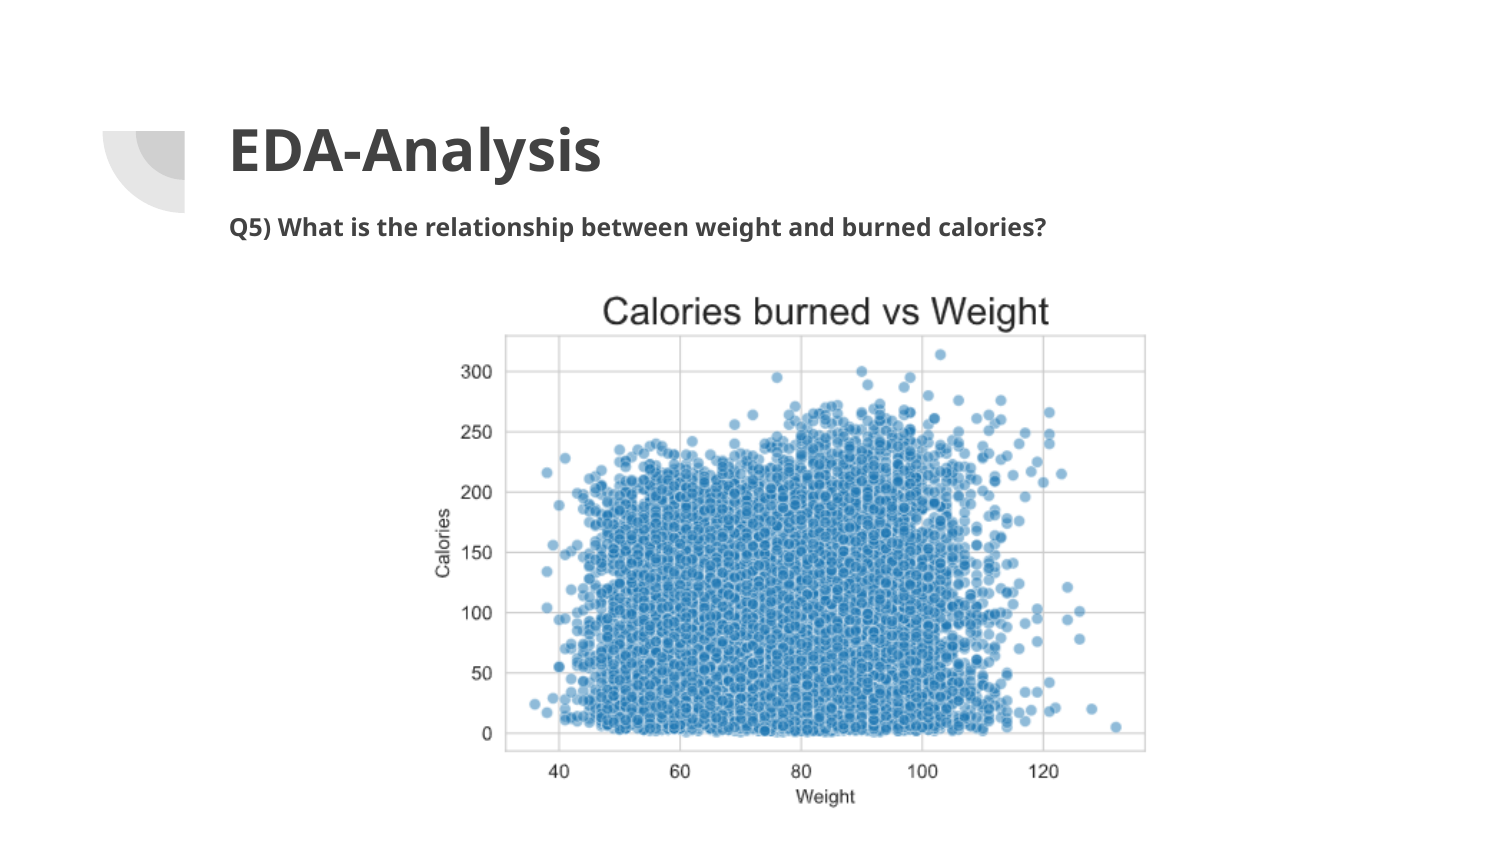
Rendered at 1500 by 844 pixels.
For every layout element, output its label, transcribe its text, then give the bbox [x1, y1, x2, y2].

picture [422, 283, 1159, 822]
title Q5) What is the relationship between weight and burned calories? [213, 191, 1368, 257]
title EDA-Analysis [213, 98, 1368, 191]
